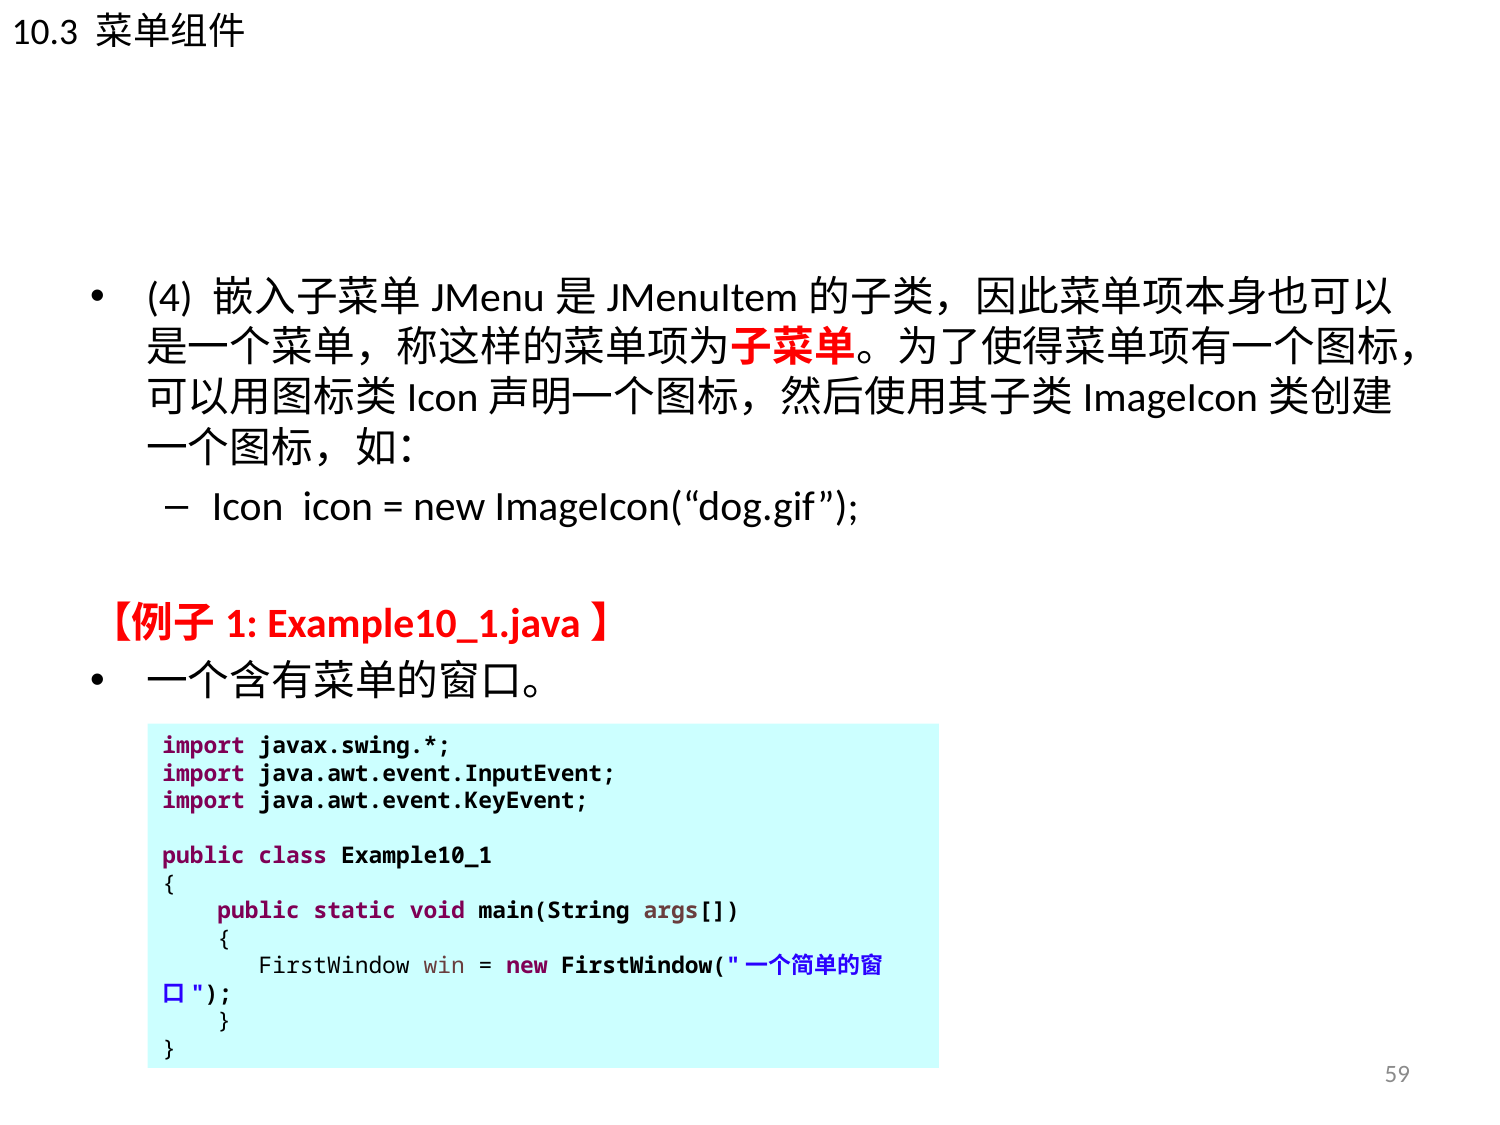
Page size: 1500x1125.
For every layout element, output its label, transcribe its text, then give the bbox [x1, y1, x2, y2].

slide_number 59 [1074, 1042, 1425, 1103]
text_box 10.3 菜单组件 [0, 0, 261, 60]
list (4) 嵌入子菜单JMenu是JMenuItem的子类，因此菜单项本身也可以是一个菜单，称这样的菜单项为子菜单。为了使得菜单项有一个图标，可以用图标类Icon声明一个图标，然后使用其子类ImageIcon类创建一个图标，如： Icon icon = new ImageIcon(“dog.gif”); 【例子1: Example10_1.java】 一个含有菜单的窗口。 [75, 262, 1425, 1005]
text_box import javax.swing.*; import java.awt.event.InputEvent; import java.awt.event.KeyEvent; public class Example10_1 { public static void main(String args[]) { FirstWindow win = new FirstWindow("一个简单的窗口"); } } [147, 723, 939, 1068]
